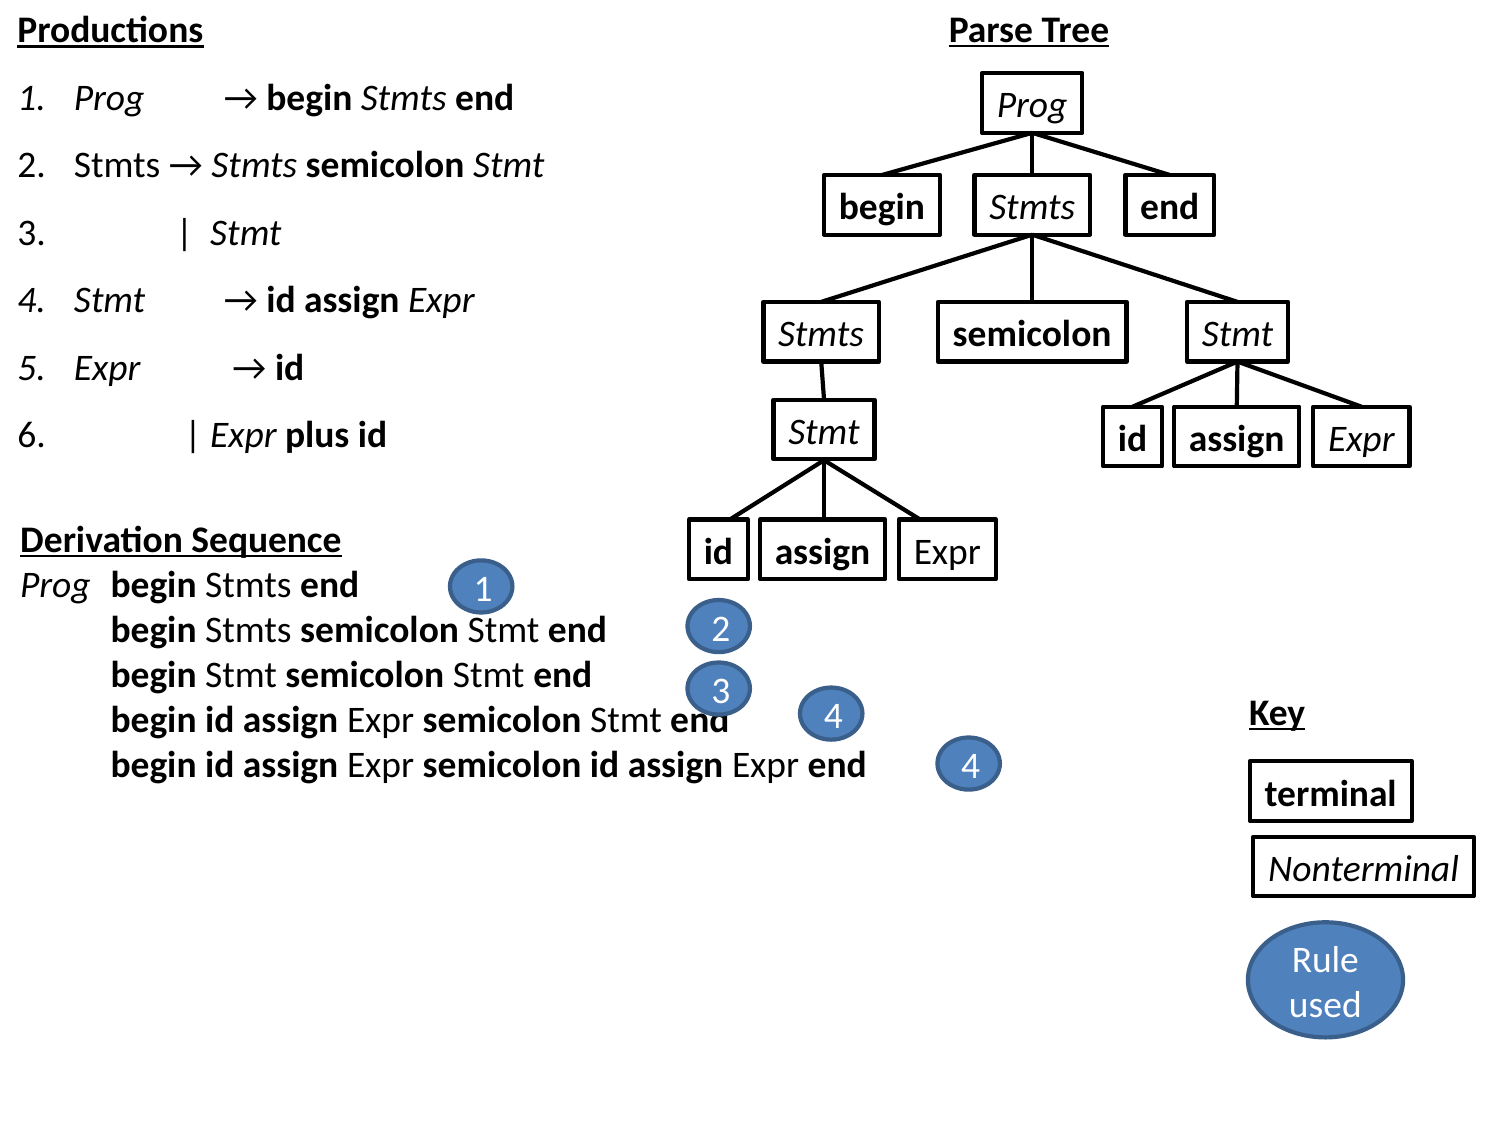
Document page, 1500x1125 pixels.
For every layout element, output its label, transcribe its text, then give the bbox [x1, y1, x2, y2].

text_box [821, 235, 1028, 303]
text_box Parse Tree [933, 0, 1125, 58]
text_box 1 [447, 558, 515, 615]
text_box Stmts [972, 184, 1092, 233]
text_box 2 [685, 597, 753, 655]
text_box 4 [797, 685, 865, 742]
text_box assign [1172, 416, 1301, 468]
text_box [1132, 362, 1234, 407]
text_box id [687, 517, 750, 581]
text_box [1238, 362, 1362, 407]
text_box Stmts [761, 300, 881, 364]
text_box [820, 362, 825, 400]
text_box Expr [1311, 405, 1412, 468]
text_box terminal [1248, 759, 1414, 823]
text_box 4 [935, 735, 1003, 792]
text_box id [1101, 405, 1164, 468]
text_box Rule used [1245, 920, 1406, 1040]
text_box begin [822, 173, 942, 233]
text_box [1032, 235, 1238, 303]
text_box semicolon [936, 310, 1129, 364]
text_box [1032, 133, 1170, 176]
text_box Prog [980, 71, 1084, 132]
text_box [825, 459, 921, 520]
text_box Nonterminal [1251, 835, 1476, 898]
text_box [881, 133, 1030, 176]
text_box Expr [897, 517, 998, 581]
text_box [729, 459, 822, 520]
text_box Key [1234, 680, 1321, 740]
text_box Productions Prog → begin Stmts end Stmts → Stmts semicolon Stmt | Stmt Stmt → id assign Expr Expr → id | Expr plus id [2, 0, 560, 463]
text_box 3 [685, 660, 753, 717]
text_box end [1123, 173, 1216, 233]
text_box assign [758, 527, 887, 581]
text_box Stmt [1185, 300, 1290, 360]
text_box Stmt [771, 398, 877, 458]
